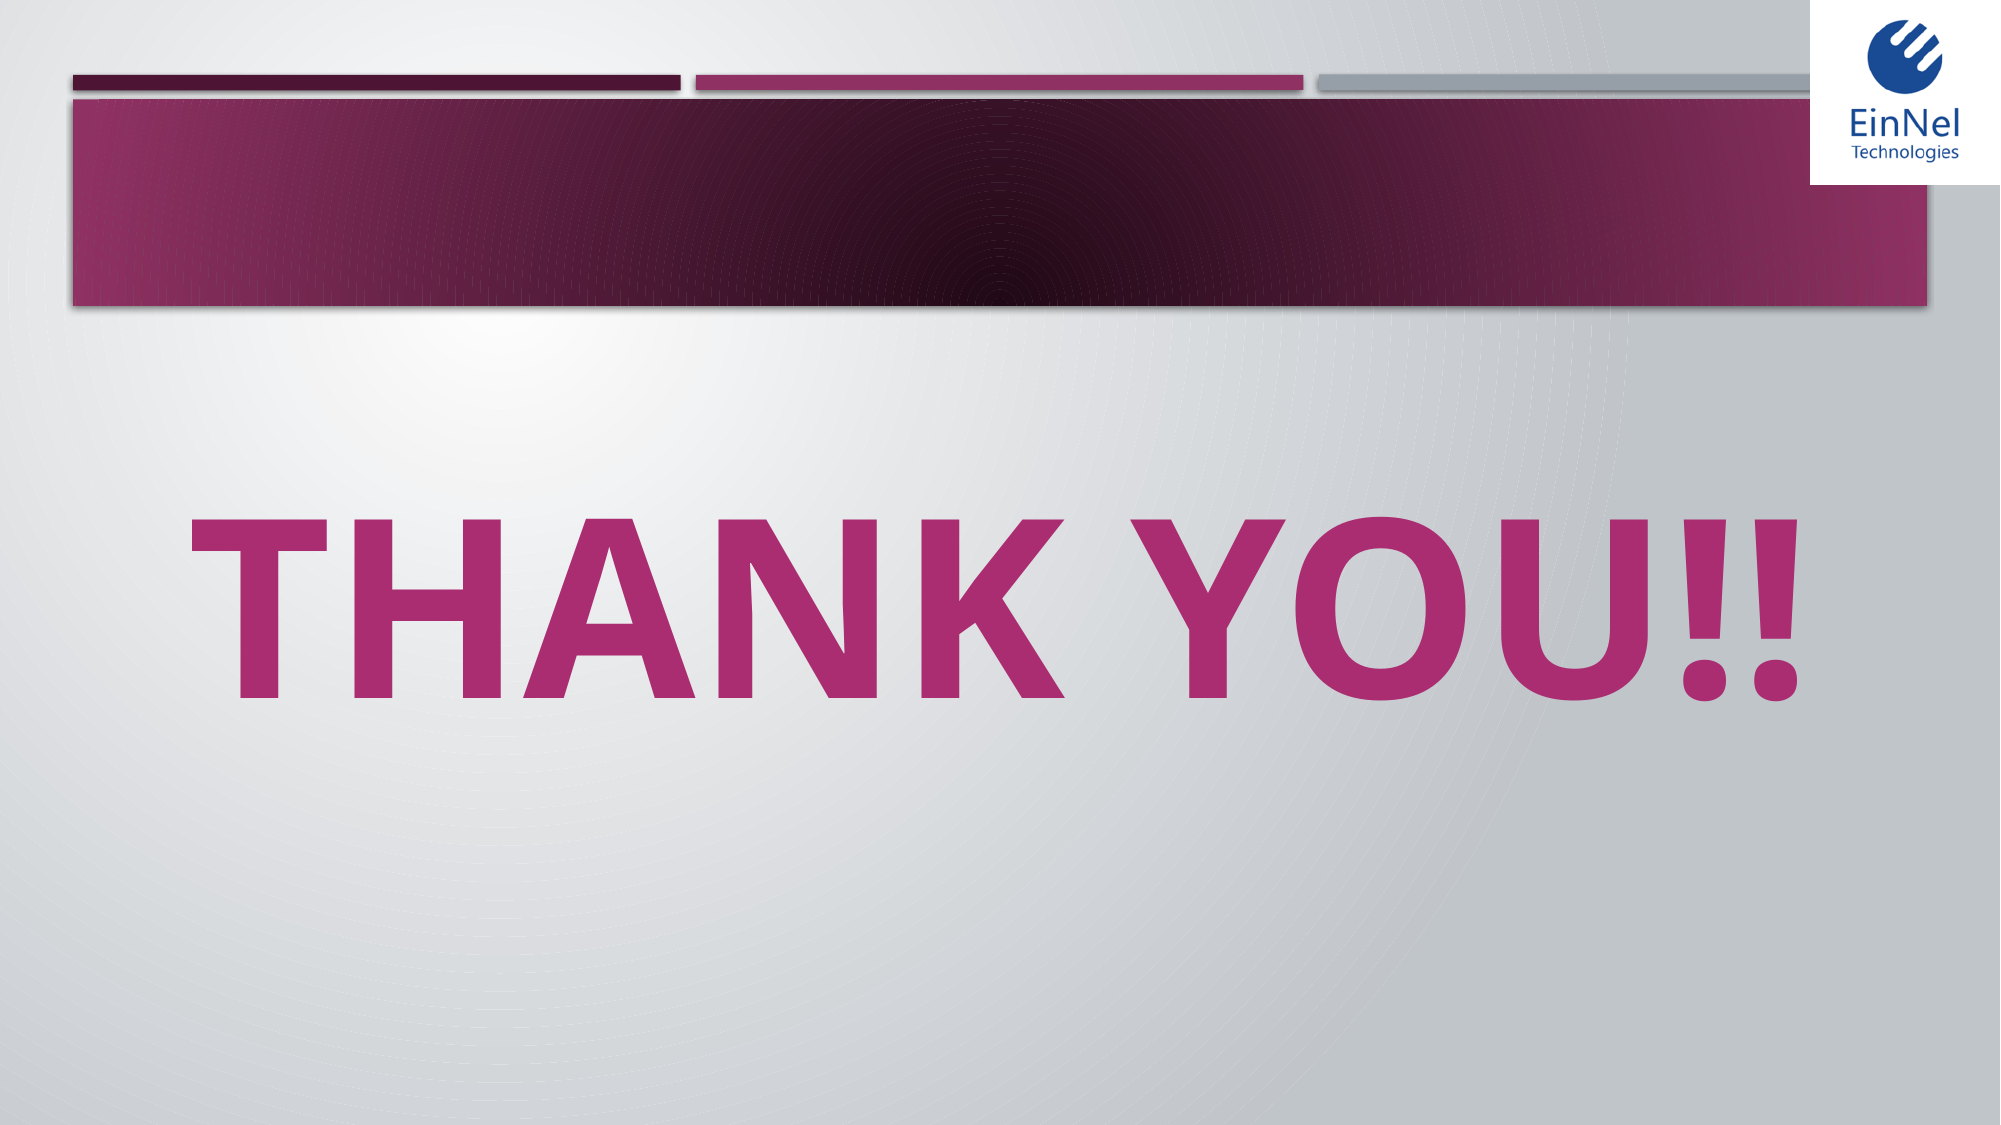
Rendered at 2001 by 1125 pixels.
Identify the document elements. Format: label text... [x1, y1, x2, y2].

title THANK YOU!! [95, 517, 1905, 680]
picture [1810, 0, 2000, 185]
